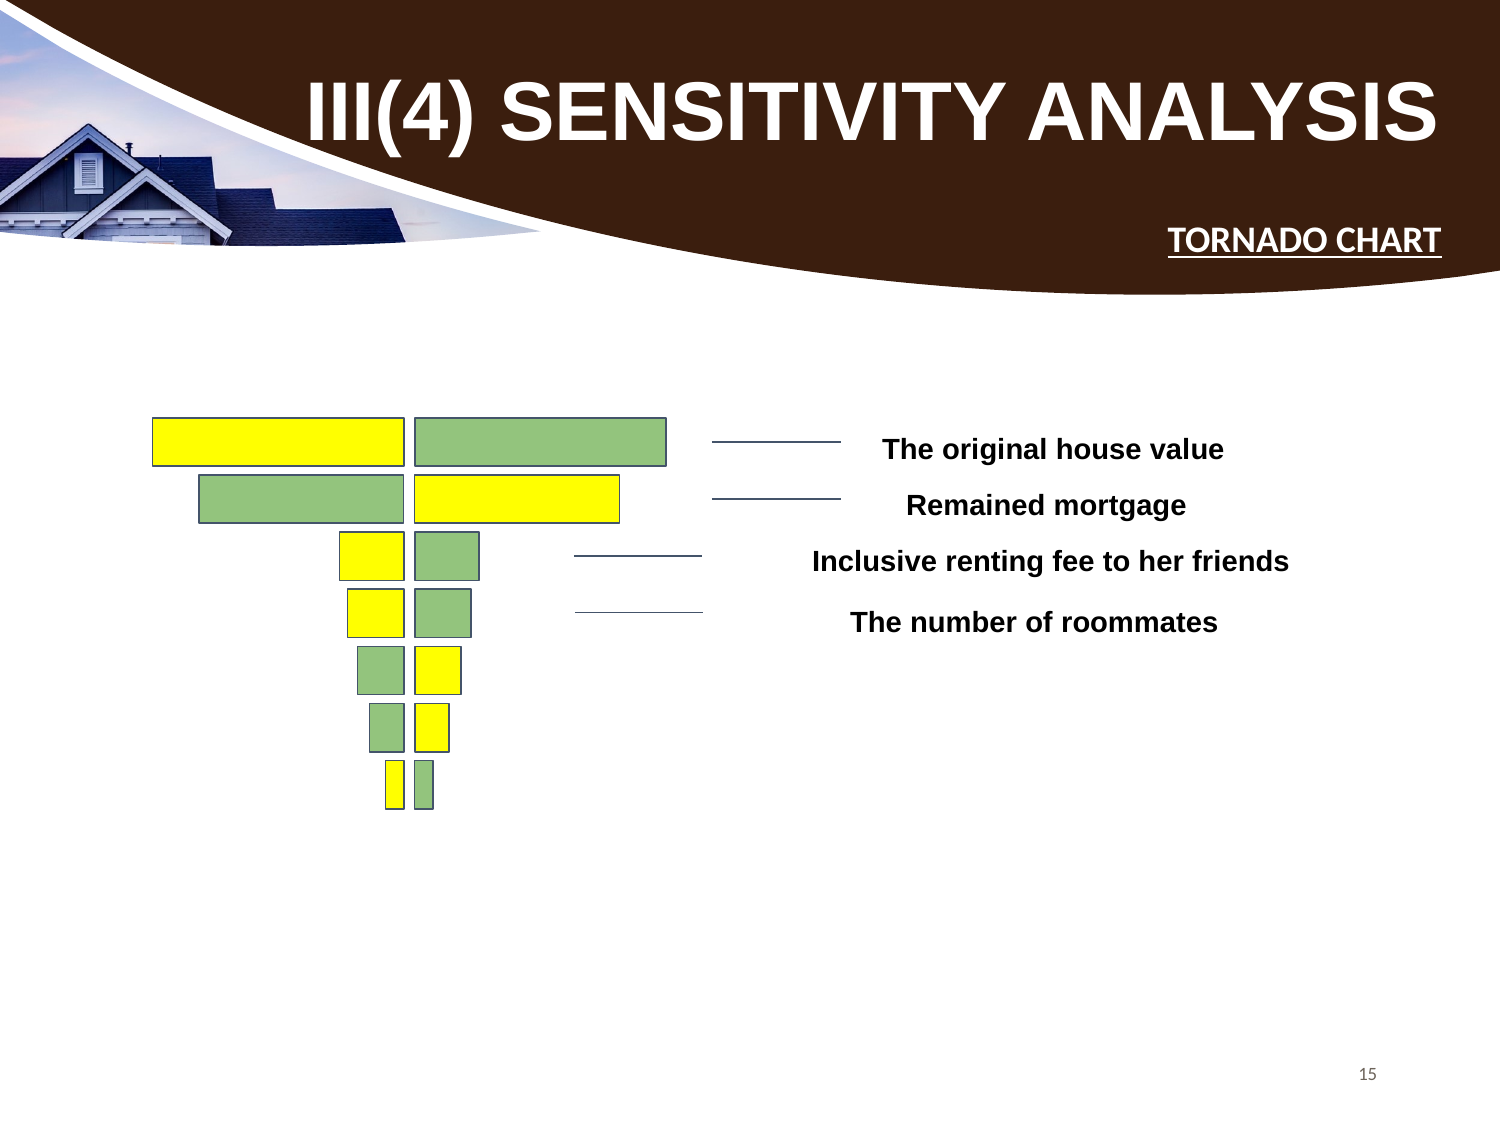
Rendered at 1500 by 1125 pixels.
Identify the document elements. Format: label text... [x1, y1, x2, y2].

slide_number 15 [1054, 1042, 1393, 1103]
text_box [414, 589, 471, 638]
text_box [414, 474, 620, 524]
text_box The number of roommates [835, 570, 1255, 626]
text_box [414, 417, 666, 467]
text_box [385, 760, 404, 809]
text_box Remained mortgage [891, 466, 1317, 515]
text_box [347, 589, 404, 638]
text_box Inclusive renting fee to her friends [797, 522, 1363, 605]
text_box [339, 532, 404, 581]
text_box The original house value [866, 409, 1293, 459]
text_box [414, 646, 461, 695]
picture [0, 9, 283, 247]
text_box [414, 703, 449, 752]
text_box [152, 417, 404, 467]
text_box [414, 760, 433, 809]
text_box [369, 703, 404, 752]
text_box [357, 646, 404, 695]
text_box [198, 474, 404, 524]
subtitle TORNADO CHART [842, 213, 1500, 296]
title III(4) SENSITIVITY ANALYSIS [283, 66, 1500, 251]
text_box [414, 532, 479, 581]
